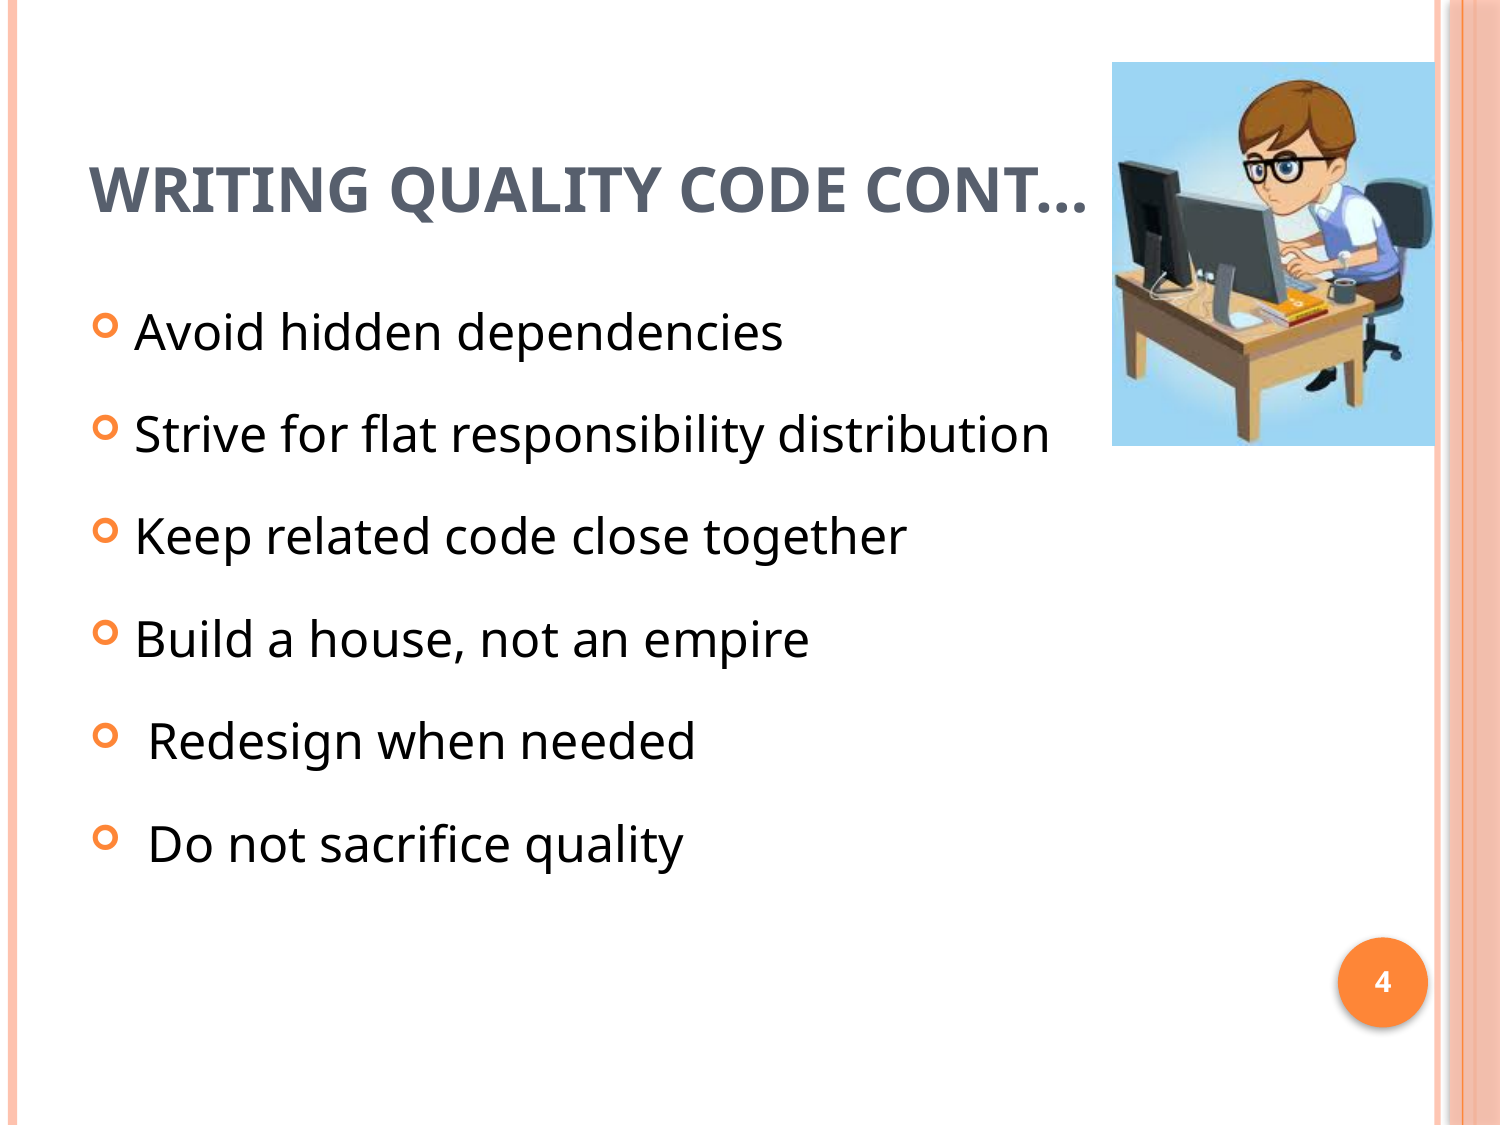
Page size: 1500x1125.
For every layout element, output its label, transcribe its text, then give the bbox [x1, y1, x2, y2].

picture [1111, 61, 1435, 446]
title Writing Quality Code Cont… [75, 45, 1300, 233]
list Avoid hidden dependencies Strive for flat responsibility distribution Keep related code close together Build a house, not an empire Redesign when needed Do not sacrifice quality [75, 262, 1300, 1062]
slide_number 4 [1333, 940, 1434, 1027]
